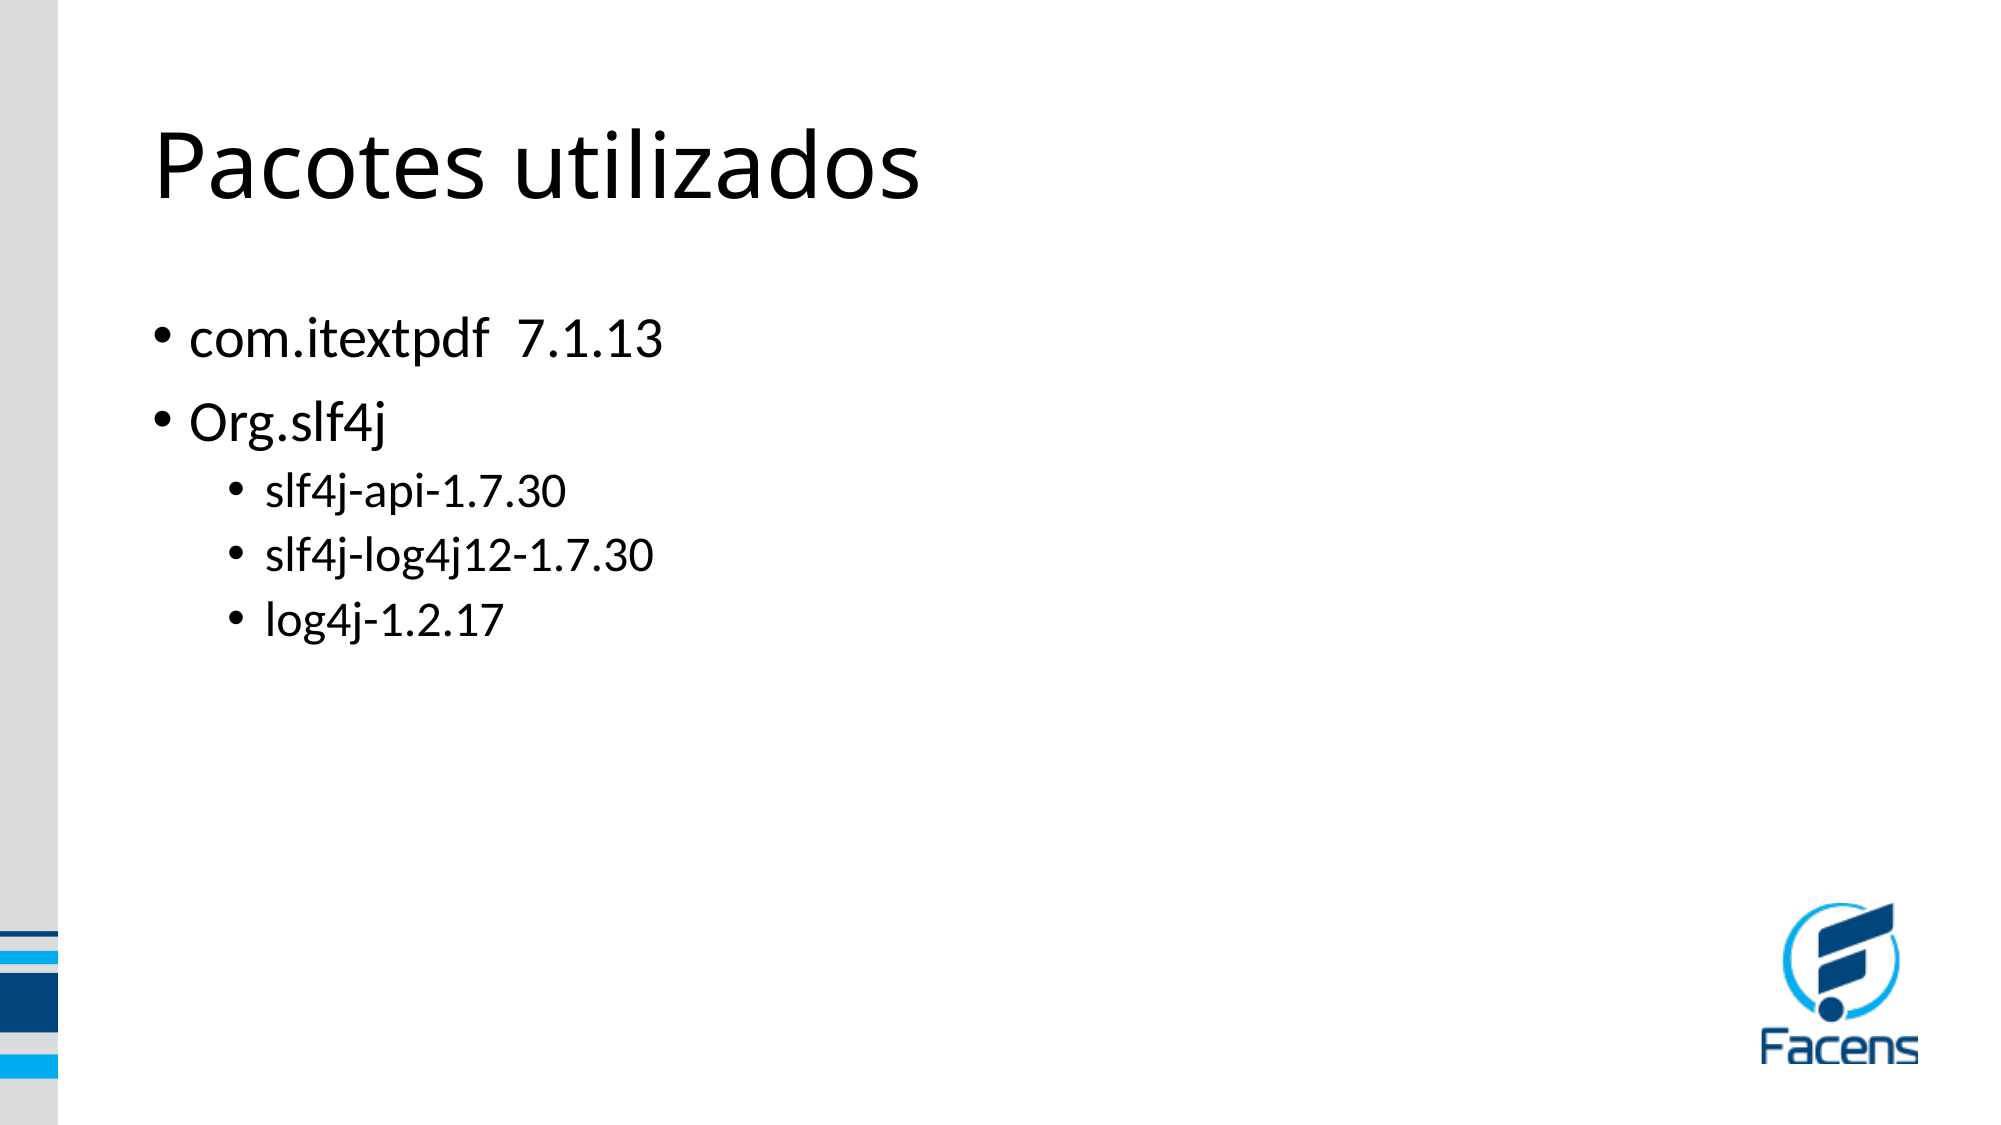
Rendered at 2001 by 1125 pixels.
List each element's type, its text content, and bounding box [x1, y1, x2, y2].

picture [1761, 903, 1918, 1064]
picture [0, 1079, 58, 1125]
picture [0, 0, 58, 950]
list com.itextpdf 7.1.13 Org.slf4j slf4j-api-1.7.30 slf4j-log4j12-1.7.30 log4j-1.2.17 [137, 299, 1863, 1014]
picture [0, 965, 58, 1054]
title Pacotes utilizados [137, 59, 1863, 278]
